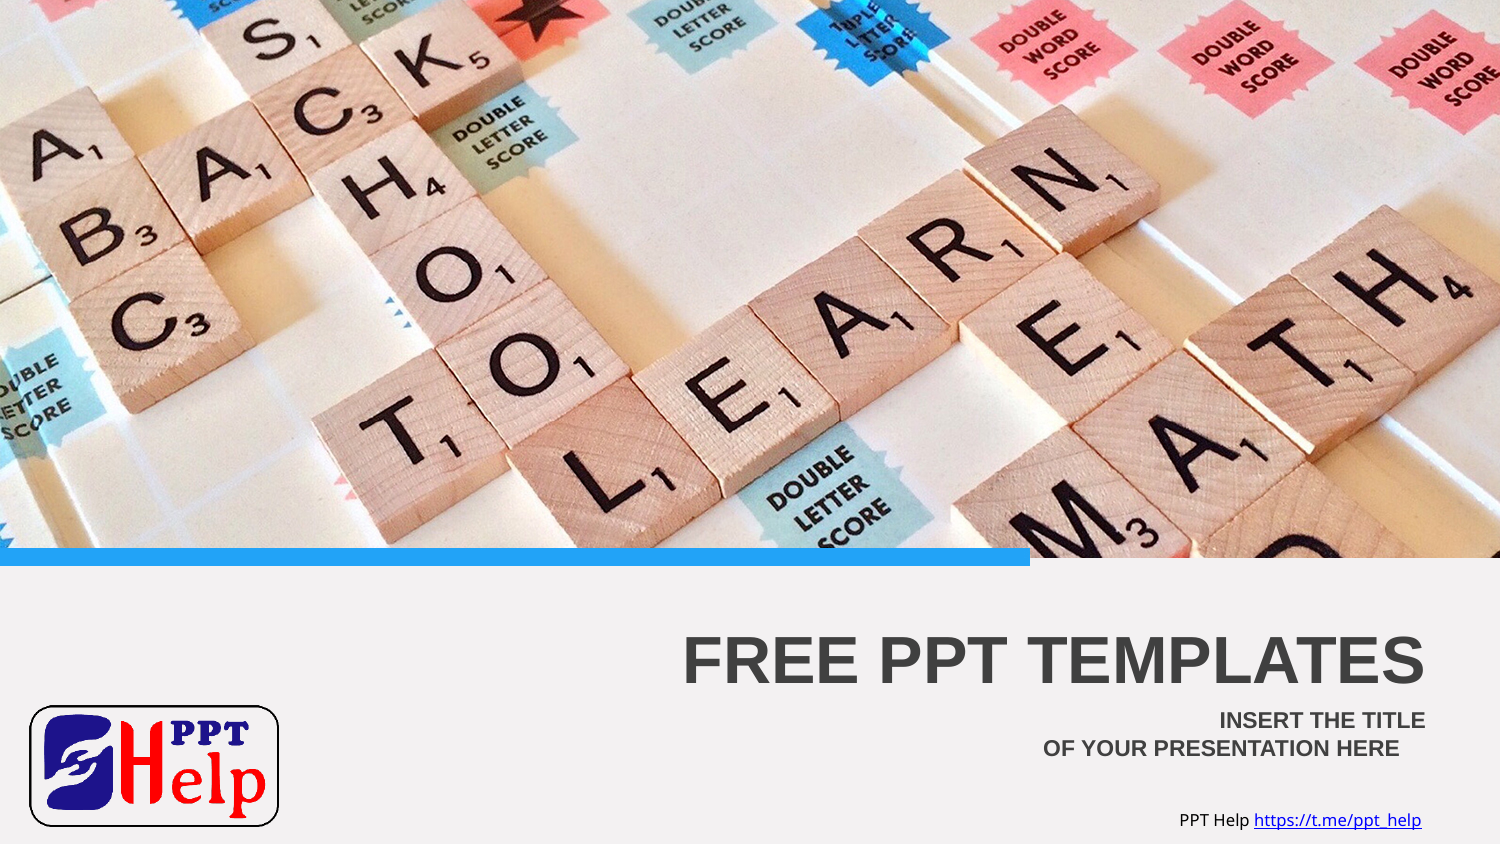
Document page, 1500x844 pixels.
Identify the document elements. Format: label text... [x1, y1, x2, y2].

text_box INSERT THE TITLE OF YOUR PRESENTATION HERE [643, 704, 1441, 769]
picture [0, 0, 1500, 844]
text_box PPT Help https://t.me/ppt_help [0, 802, 1441, 841]
text_box FREE PPT TEMPLATES [643, 609, 1441, 704]
